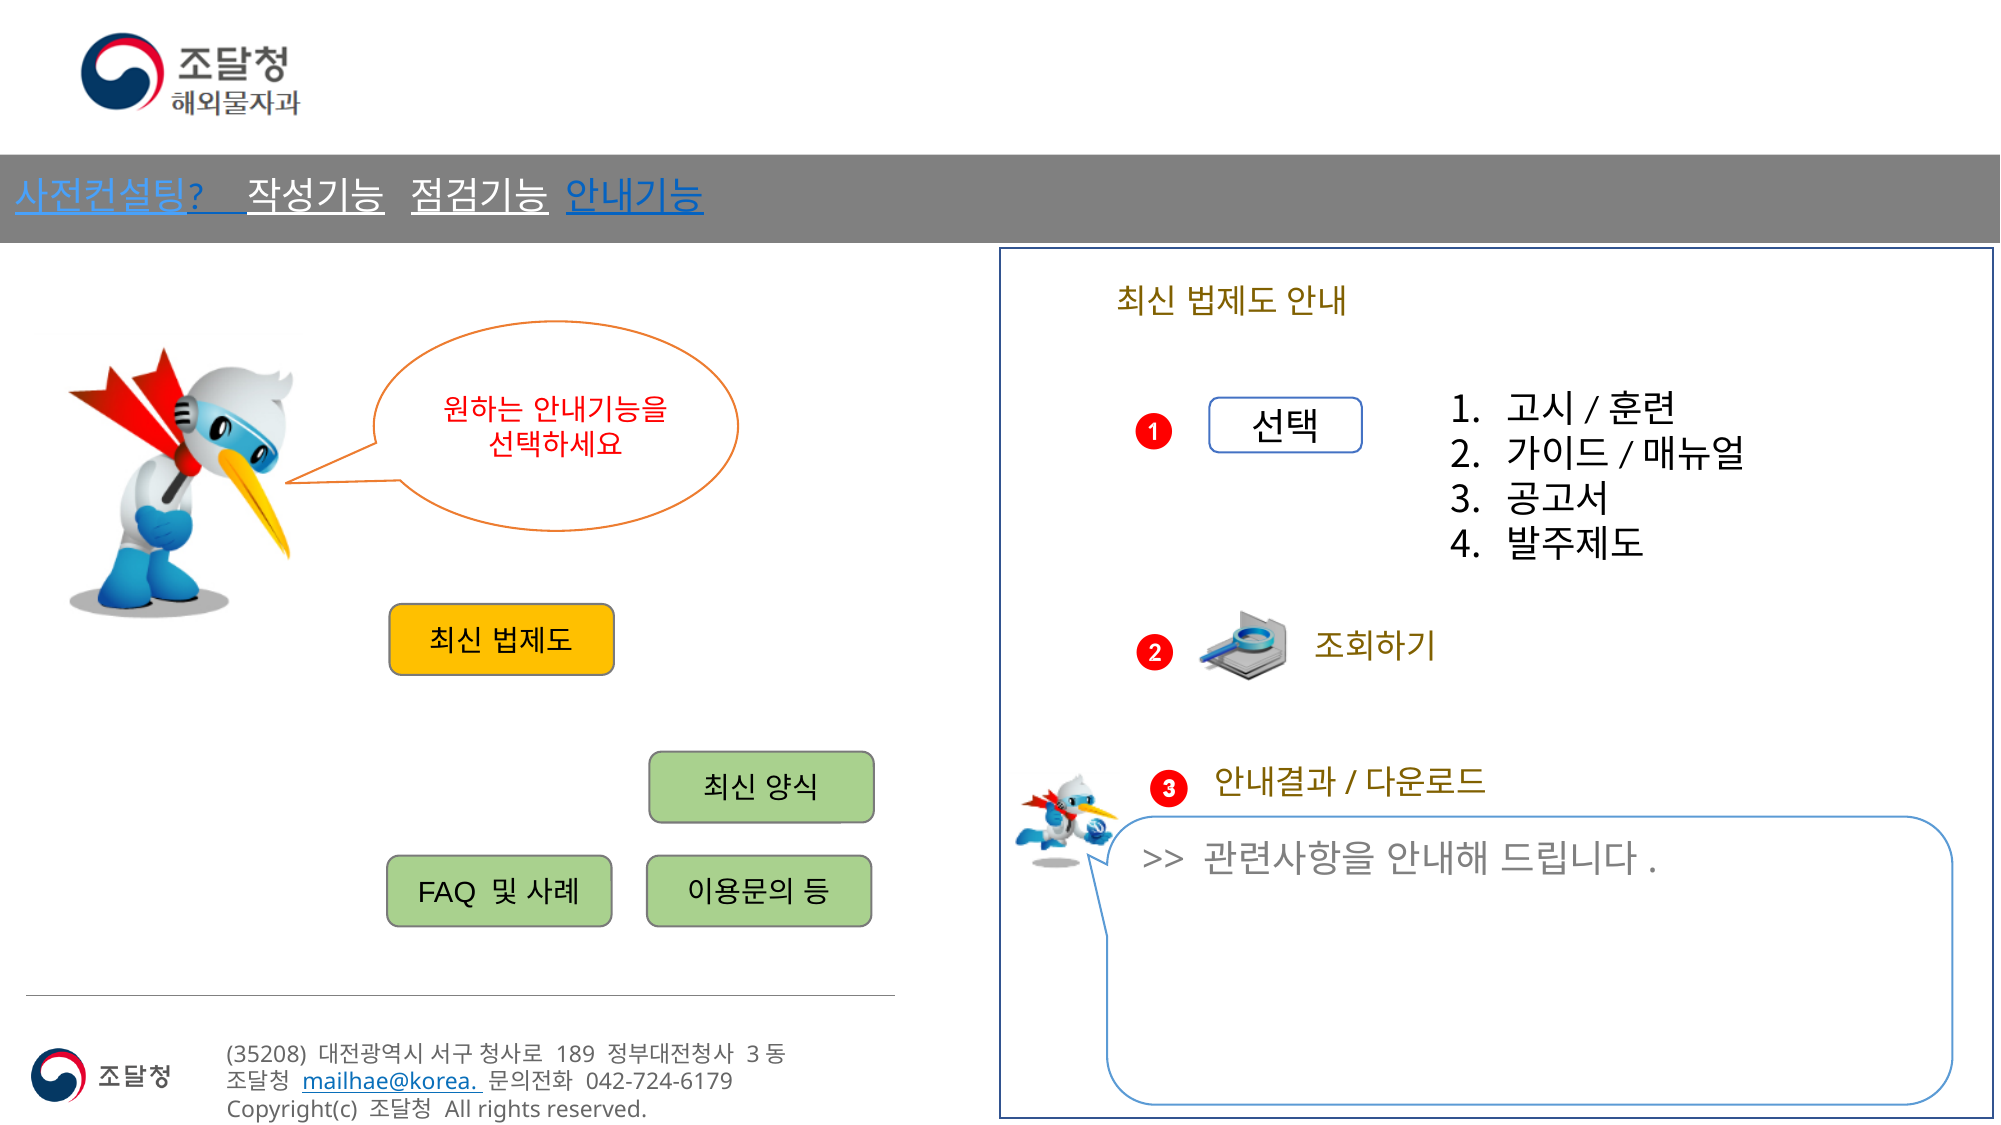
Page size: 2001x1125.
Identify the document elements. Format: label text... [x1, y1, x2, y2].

picture [20, 1046, 173, 1107]
picture [1190, 603, 1296, 692]
text_box 선택 [1208, 396, 1363, 454]
text_box 최신 법제도 안내 [811, 272, 1653, 328]
text_box >> 관련사항을 안내해 드립니다. [1127, 827, 1673, 888]
text_box [999, 247, 1994, 1119]
text_box ❷ [1115, 619, 1190, 680]
text_box 최신 양식 [648, 750, 875, 824]
picture [56, 6, 317, 137]
text_box ❸ [1129, 755, 1209, 816]
picture [1007, 772, 1120, 872]
picture [33, 333, 303, 630]
text_box ❶ [1114, 398, 1194, 459]
text_box 조회하기 [1296, 618, 1491, 673]
text_box 안내결과/다운로드 [1200, 753, 1674, 809]
text_box FAQ 및 사례 [386, 854, 613, 928]
text_box 최신 법제도 [388, 602, 615, 676]
text_box 원하는 안내기능을 선택하세요 [303, 320, 740, 532]
text_box 사전컨설팅? 작성기능 점검기능 안내기능 [0, 154, 2000, 244]
text_box 고시/훈련 가이드/매뉴얼 공고서 발주제도 [1435, 377, 1872, 618]
text_box (35208) 대전광역시 서구 청사로 189 정부대전청사 3동 조달청 mailhae@korea. 문의전화 042-724-6179 Copyright(c) 조달청 All rights reserved. [211, 1031, 1529, 1125]
text_box 이용문의 등 [645, 854, 873, 928]
text_box [1091, 815, 1954, 1106]
